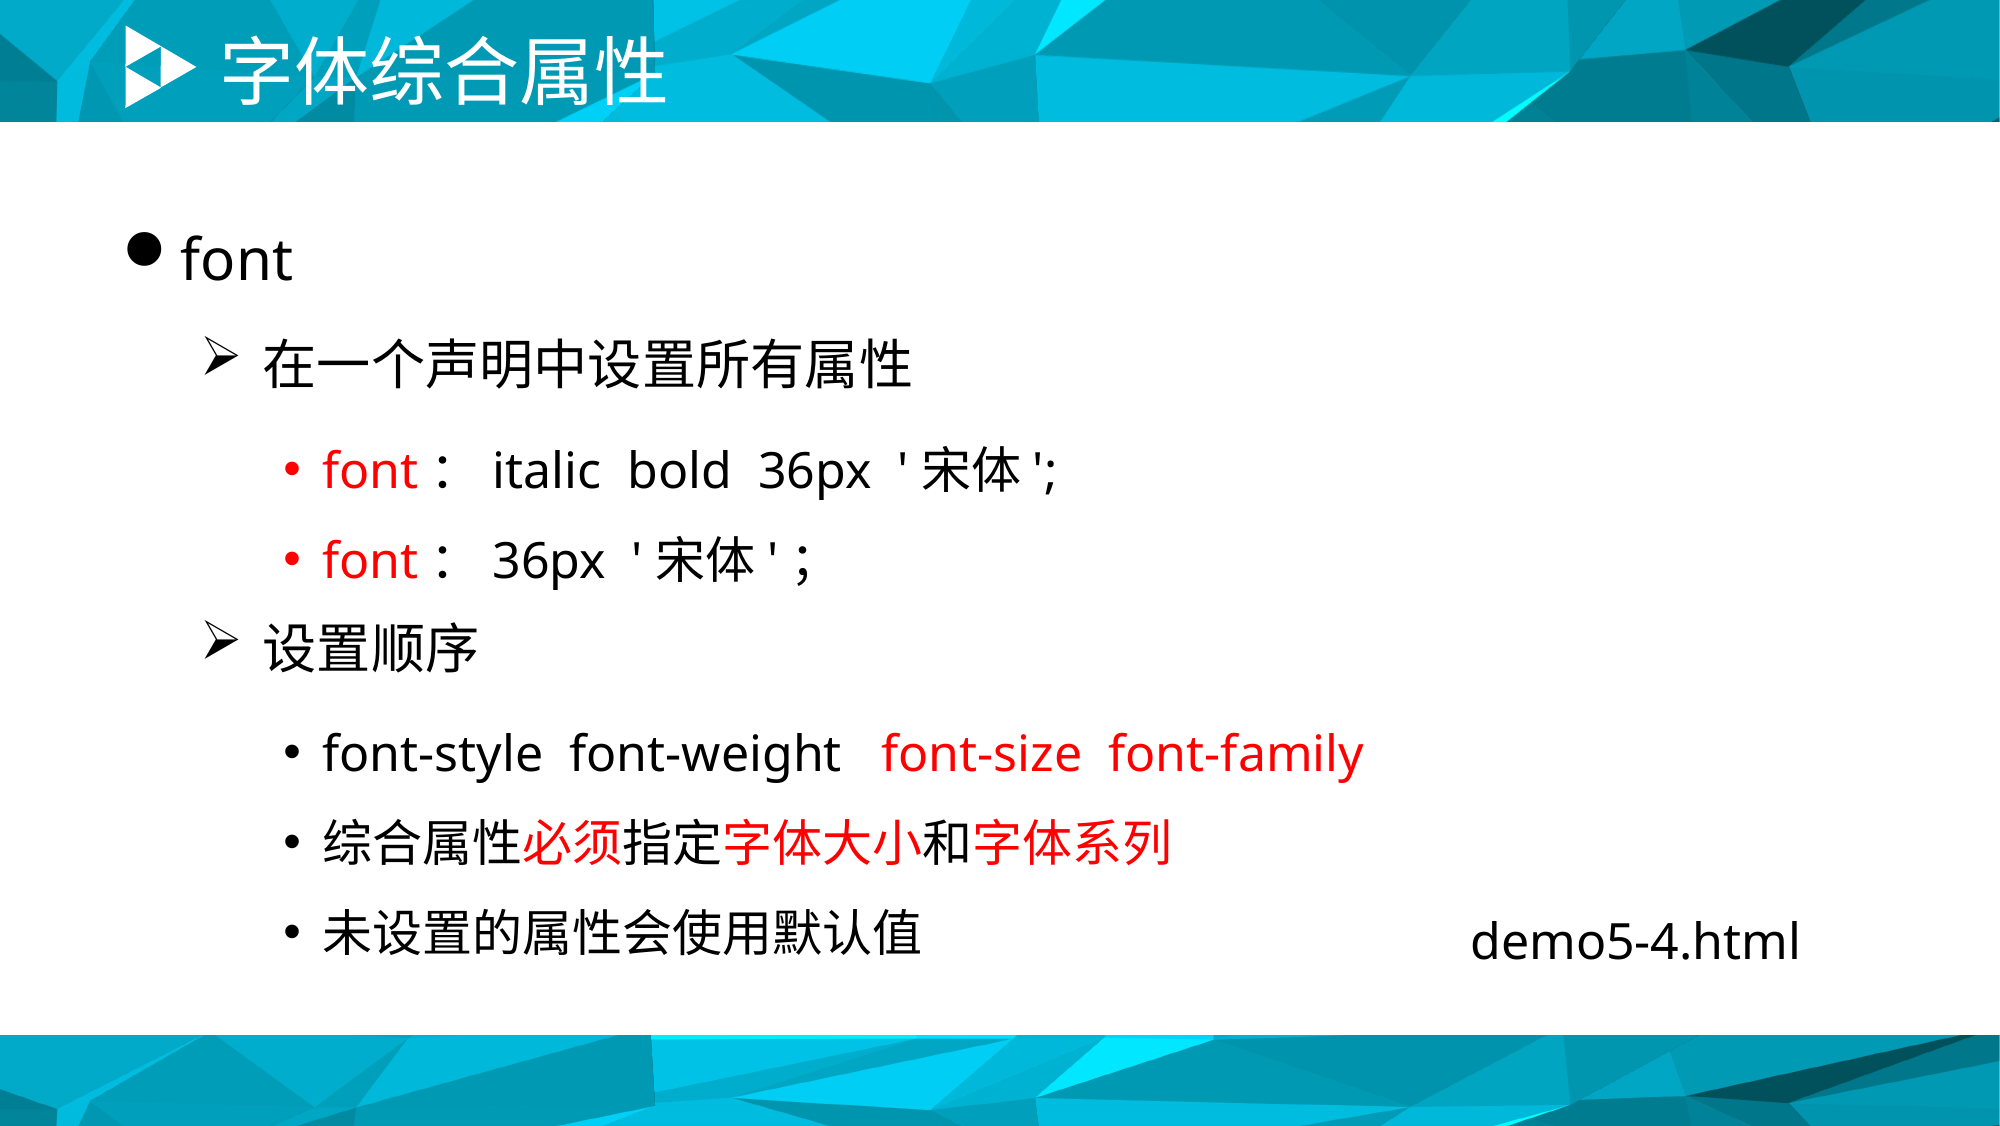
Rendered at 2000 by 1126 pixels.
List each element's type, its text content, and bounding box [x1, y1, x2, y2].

title 字体综合属性 [201, 24, 1927, 127]
text_box demo5-4.html [1452, 900, 1863, 979]
list font 在一个声明中设置所有属性 font：italic bold 36px '宋体'; font：36px '宋体'； 设置顺序 font-style font-weight font-size font-family 综合属性必须指定字体大小和字体系列 未设置的属性会使用默认值 [104, 178, 1927, 978]
picture [0, 0, 2000, 122]
picture [0, 1035, 2000, 1126]
